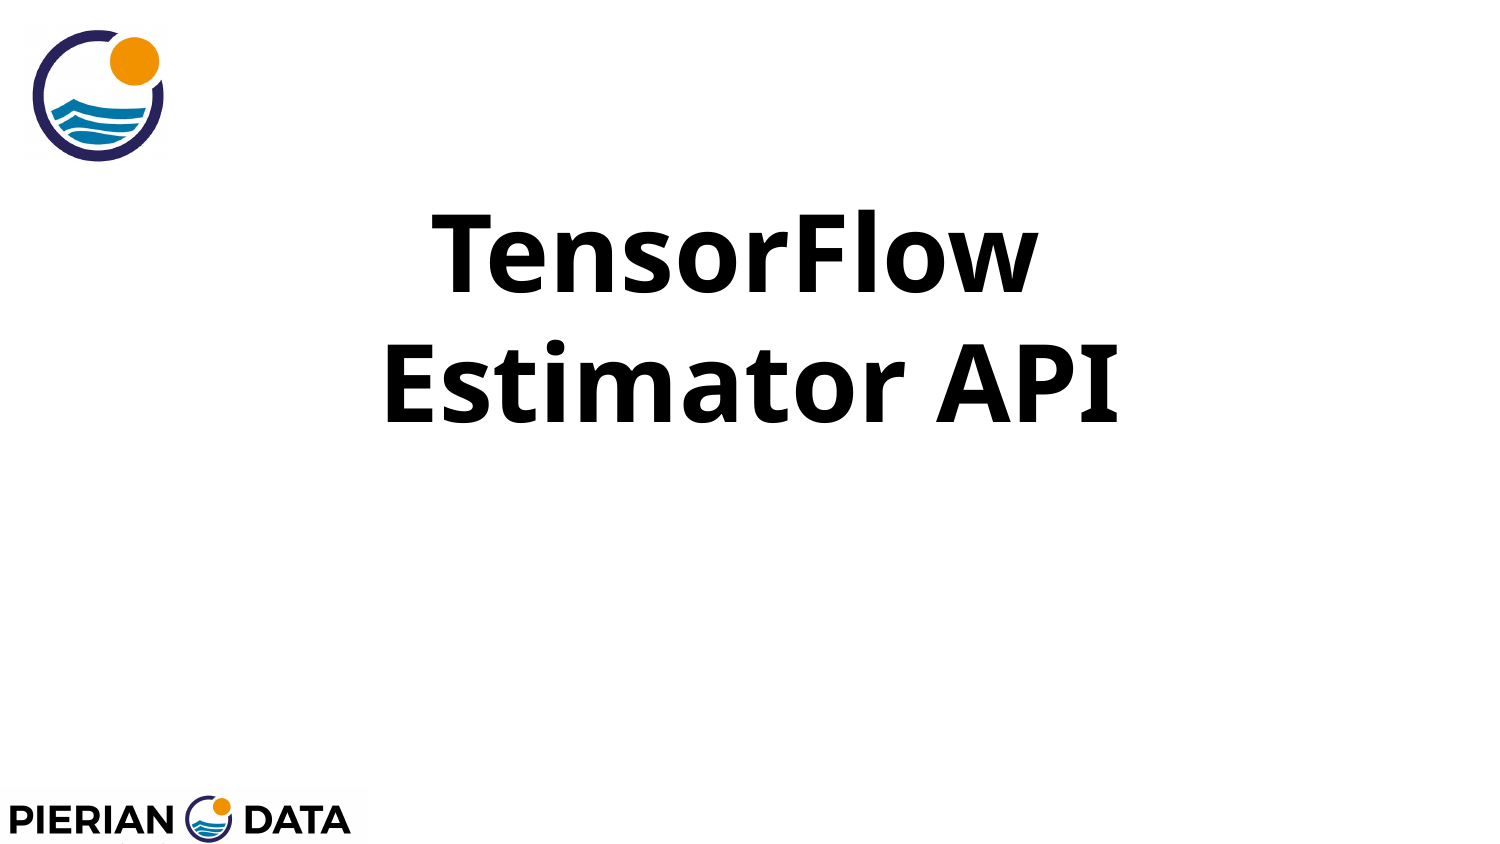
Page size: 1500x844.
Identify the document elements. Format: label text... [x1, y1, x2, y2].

picture [24, 24, 172, 167]
title TensorFlow Estimator API [0, 122, 1500, 459]
picture [0, 787, 368, 844]
